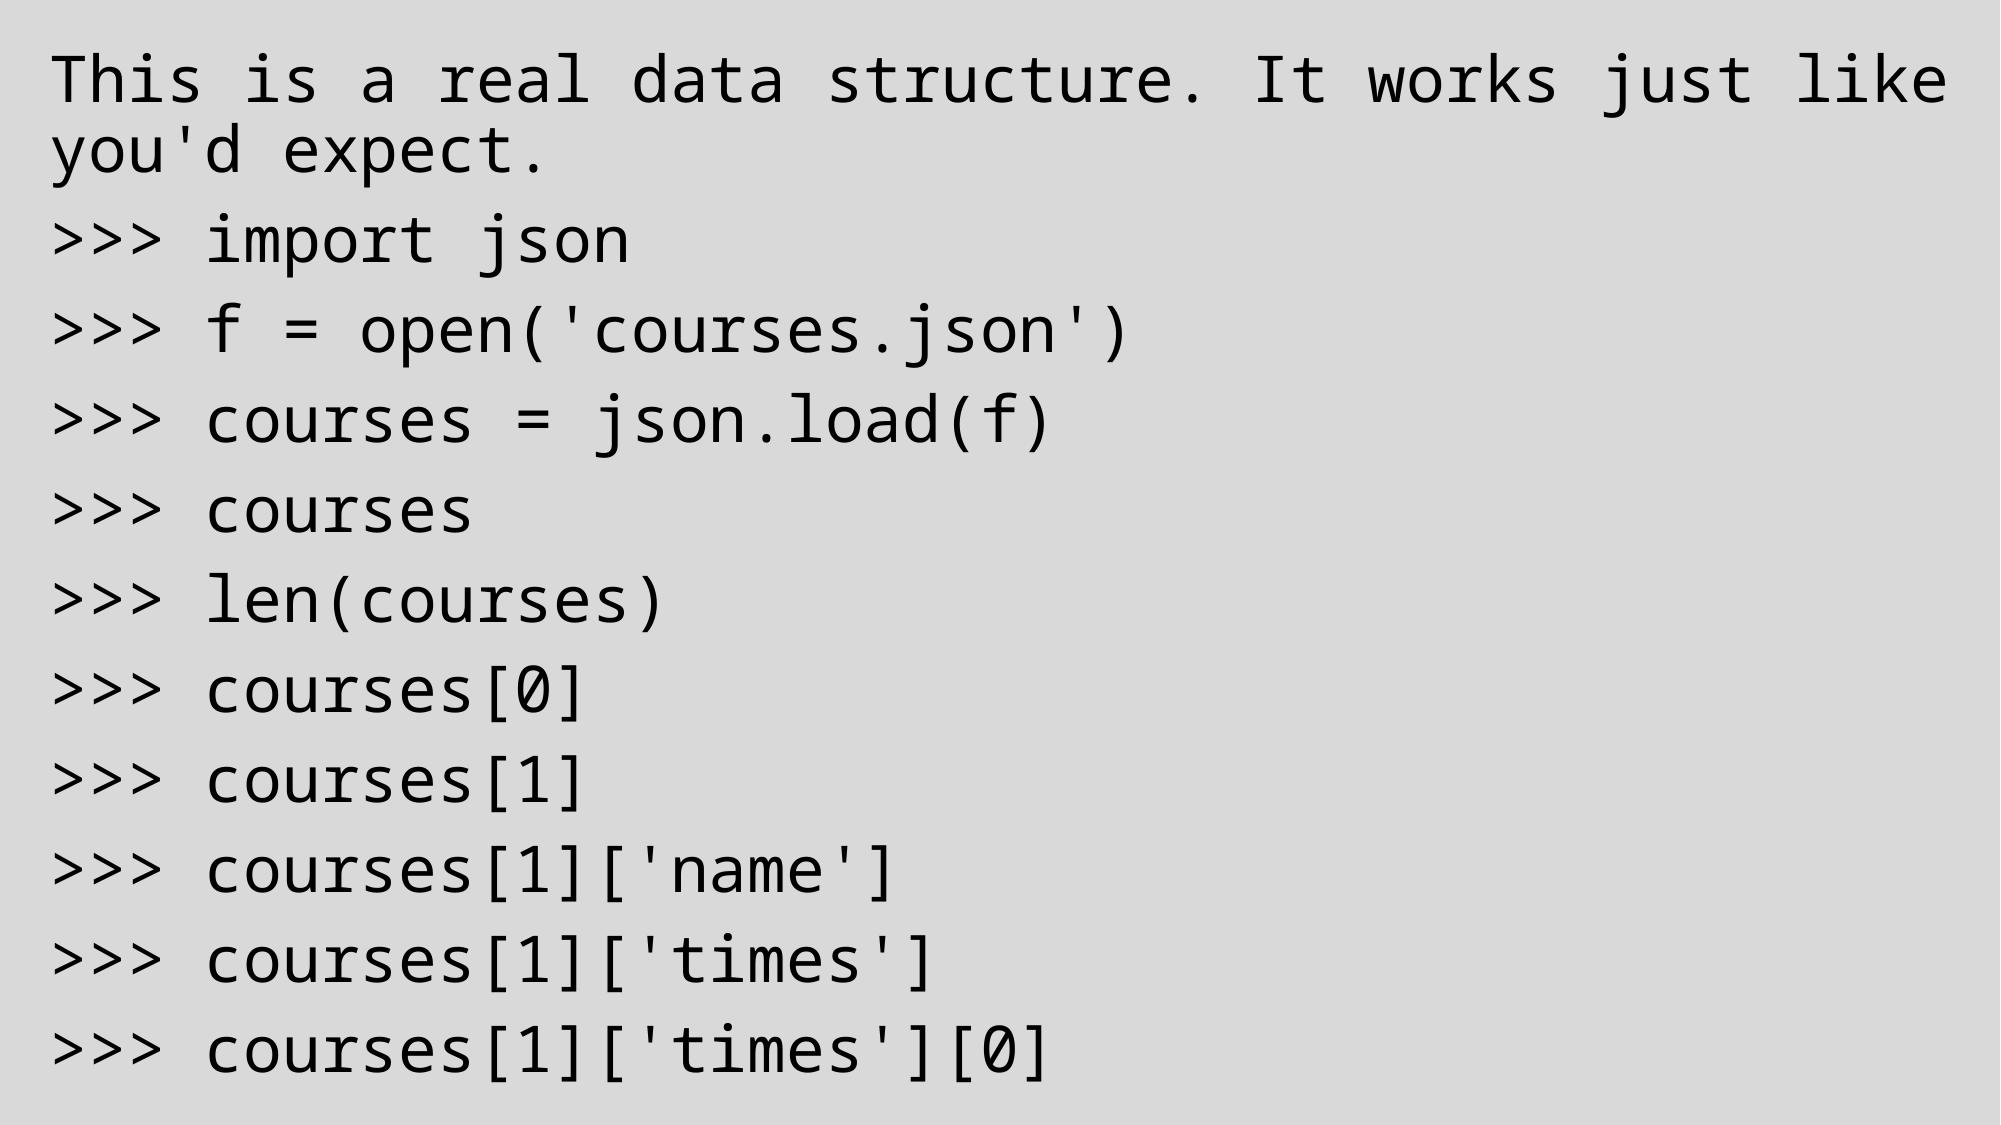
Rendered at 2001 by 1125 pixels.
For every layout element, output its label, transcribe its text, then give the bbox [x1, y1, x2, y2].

list This is a real data structure. It works just like you'd expect. >>> import json >>> f = open('courses.json') >>> courses = json.load(f) >>> courses >>> len(courses) >>> courses[0] >>> courses[1] >>> courses[1]['name'] >>> courses[1]['times'] >>> courses[1]['times'][0] [34, 39, 1972, 1103]
